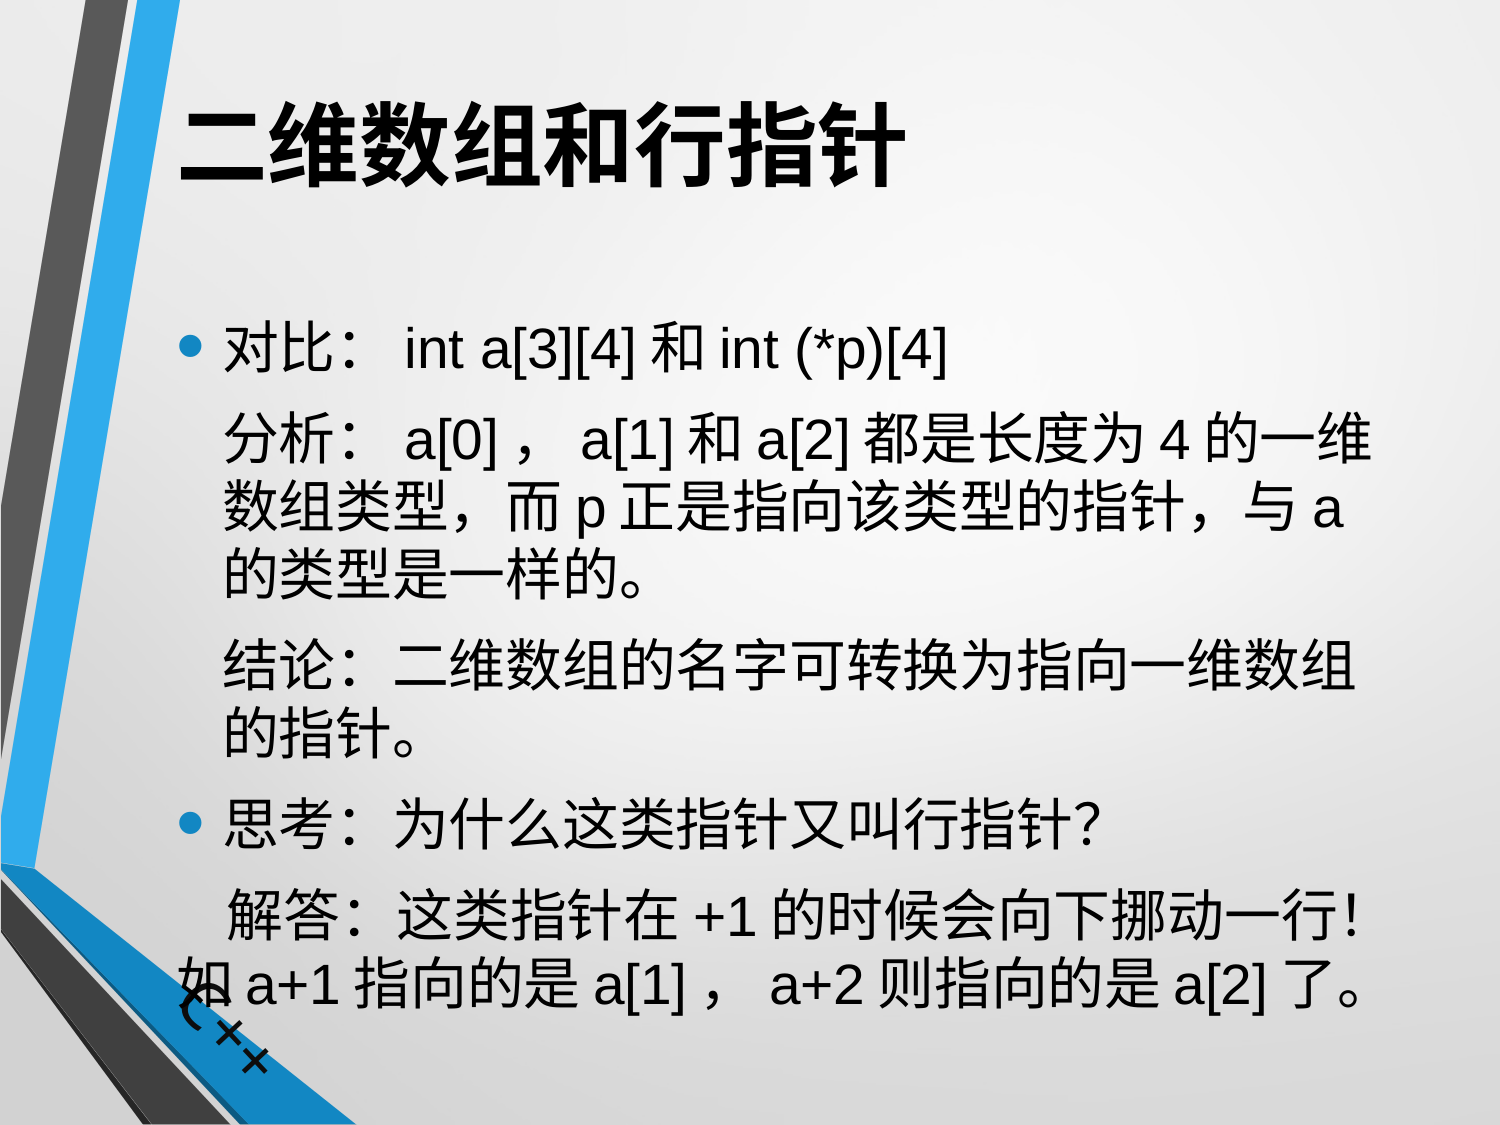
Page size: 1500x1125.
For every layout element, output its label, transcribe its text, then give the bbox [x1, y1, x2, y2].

title 二维数组和行指针 [161, 43, 1425, 242]
list 对比：int a[3][4]和int (*p)[4] 分析：a[0]，a[1]和a[2]都是长度为4的一维数组类型，而p正是指向该类型的指针，与a的类型是一样的。 结论：二维数组的名字可转换为指向一维数组的指针。 思考：为什么这类指针又叫行指针？ 解答：这类指针在+1的时候会向下挪动一行！如a+1指向的是a[1]，a+2则指向的是a[2]了。 [161, 275, 1425, 1053]
picture [0, 0, 358, 1125]
